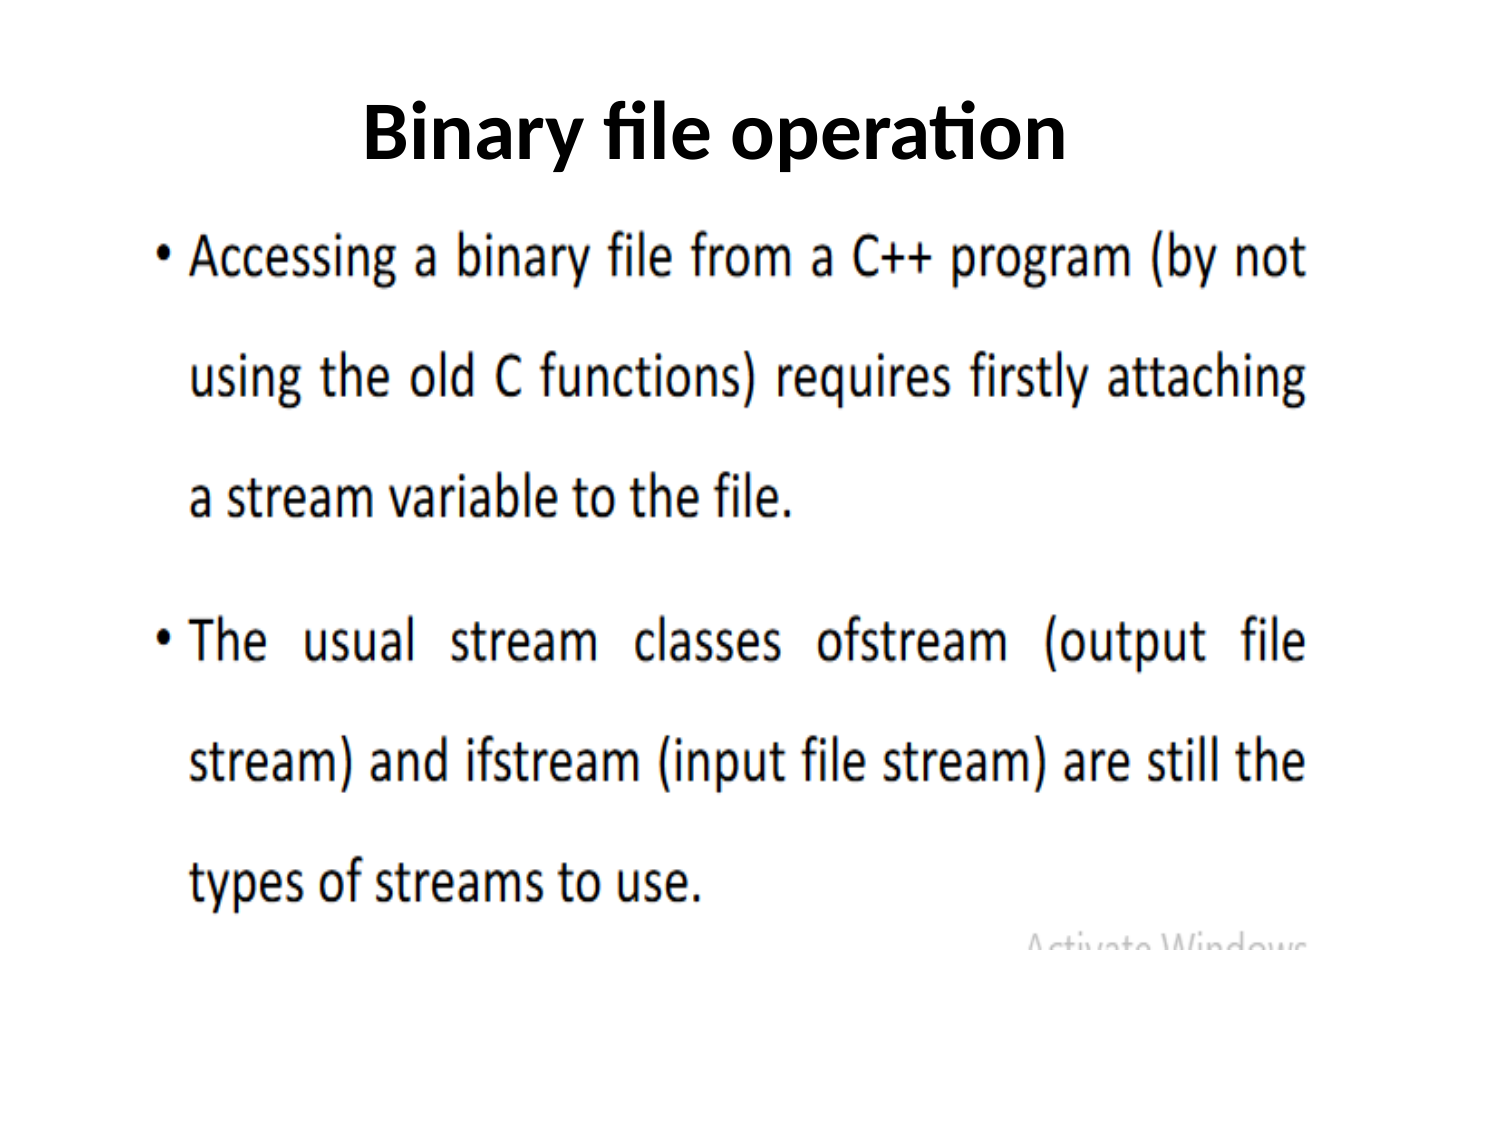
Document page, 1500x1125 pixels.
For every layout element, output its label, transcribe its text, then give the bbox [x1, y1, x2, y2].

picture [112, 199, 1351, 951]
title Binary file operation [362, 75, 1138, 177]
